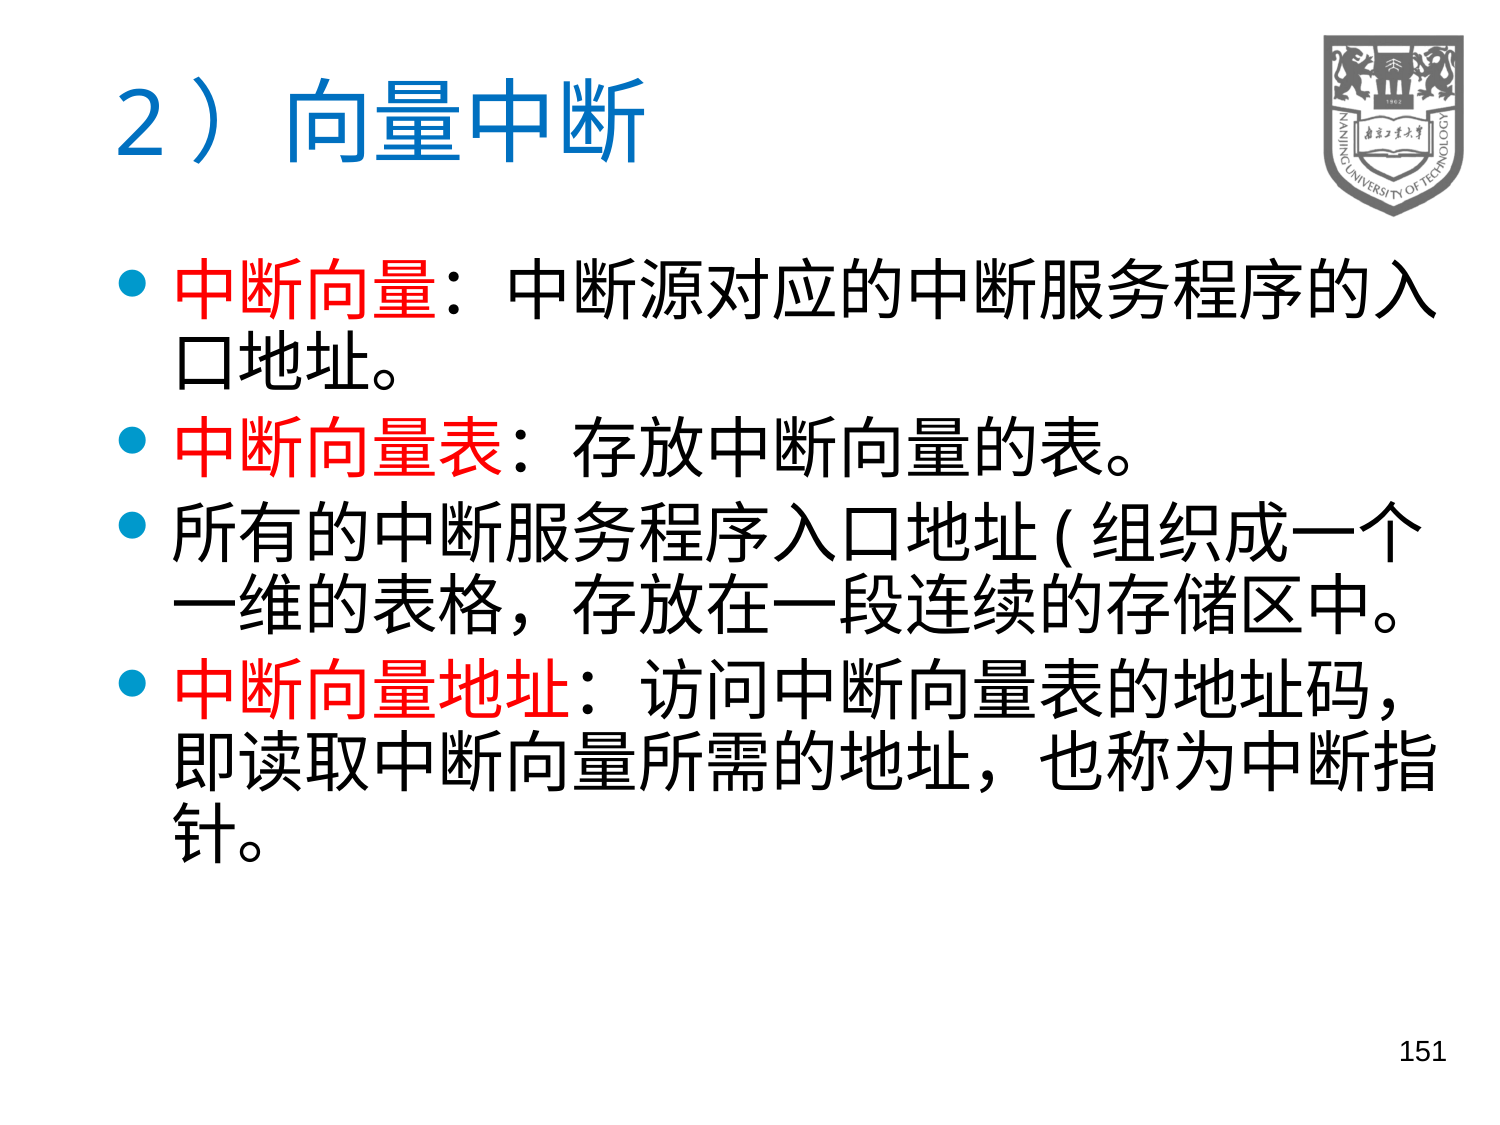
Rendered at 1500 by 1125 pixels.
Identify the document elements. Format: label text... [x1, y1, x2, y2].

slide_number 151 [1149, 1025, 1463, 1100]
list 中断向量：中断源对应的中断服务程序的入口地址。 中断向量表：存放中断向量的表。 所有的中断服务程序入口地址(组织成一个一维的表格，存放在一段连续的存储区中。 中断向量地址：访问中断向量表的地址码，即读取中断向量所需的地址，也称为中断指针。 [99, 249, 1468, 1001]
title 2）向量中断 [99, 24, 1468, 213]
